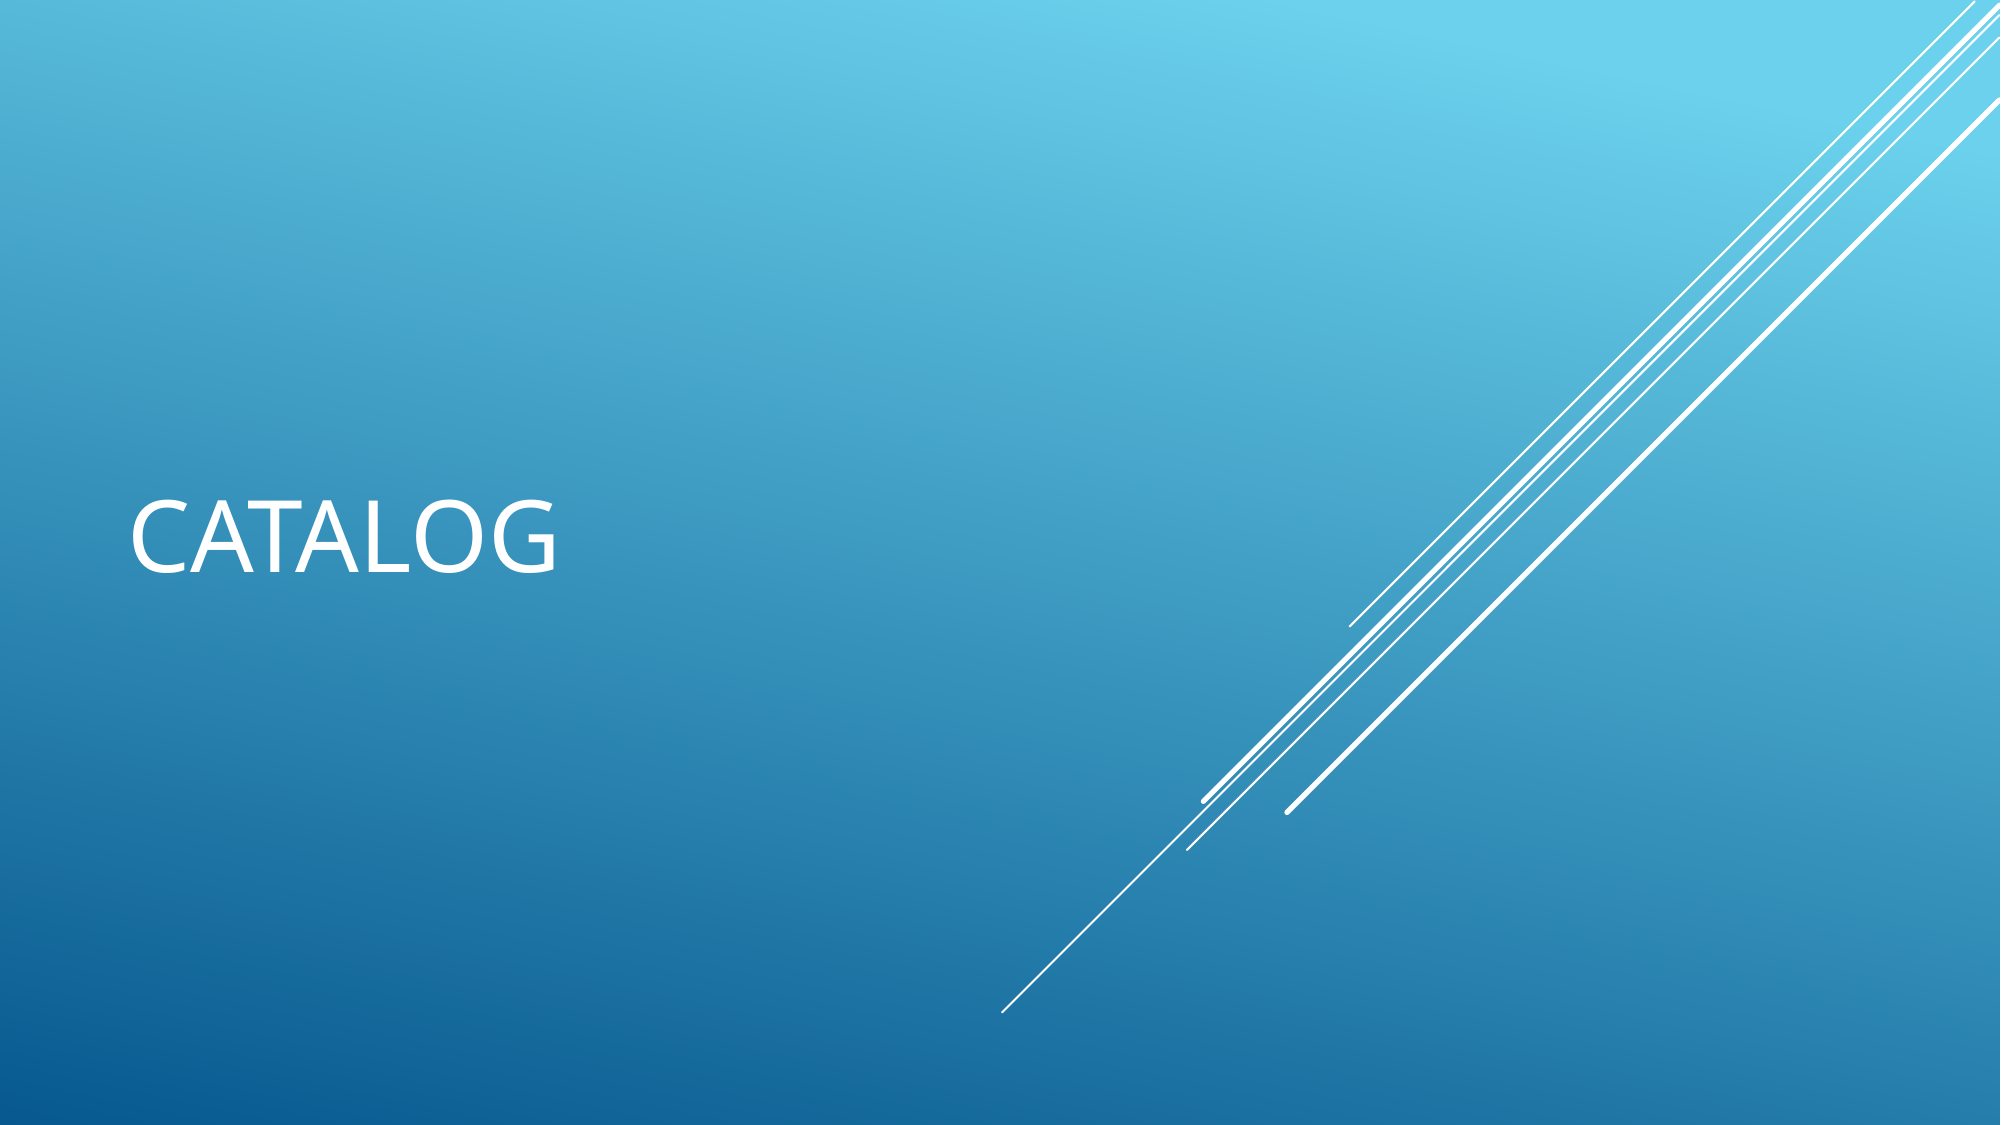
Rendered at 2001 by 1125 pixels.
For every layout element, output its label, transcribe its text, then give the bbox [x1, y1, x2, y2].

title CATALOG [112, 112, 1425, 600]
